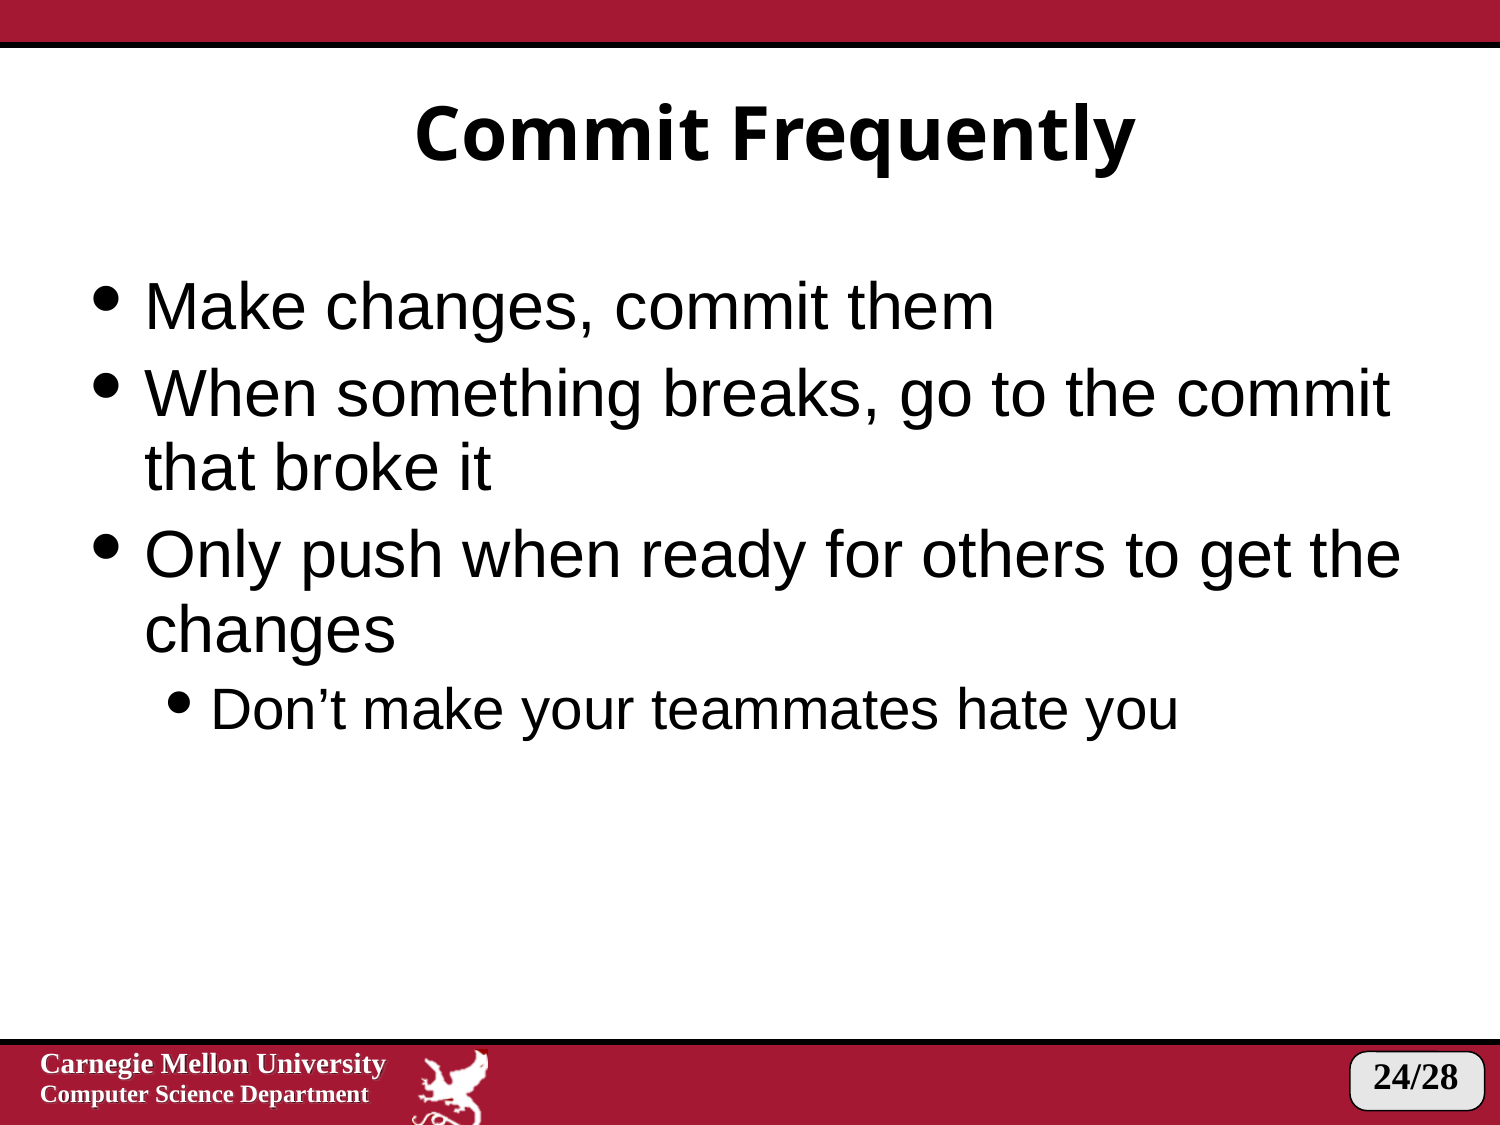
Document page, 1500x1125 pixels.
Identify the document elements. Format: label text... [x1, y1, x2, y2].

title Commit Frequently [75, 45, 1424, 232]
list Make changes, commit them When something breaks, go to the commit that broke it Only push when ready for others to get the changes Don’t make your teammates hate you [75, 262, 1424, 1005]
picture [412, 1049, 488, 1125]
